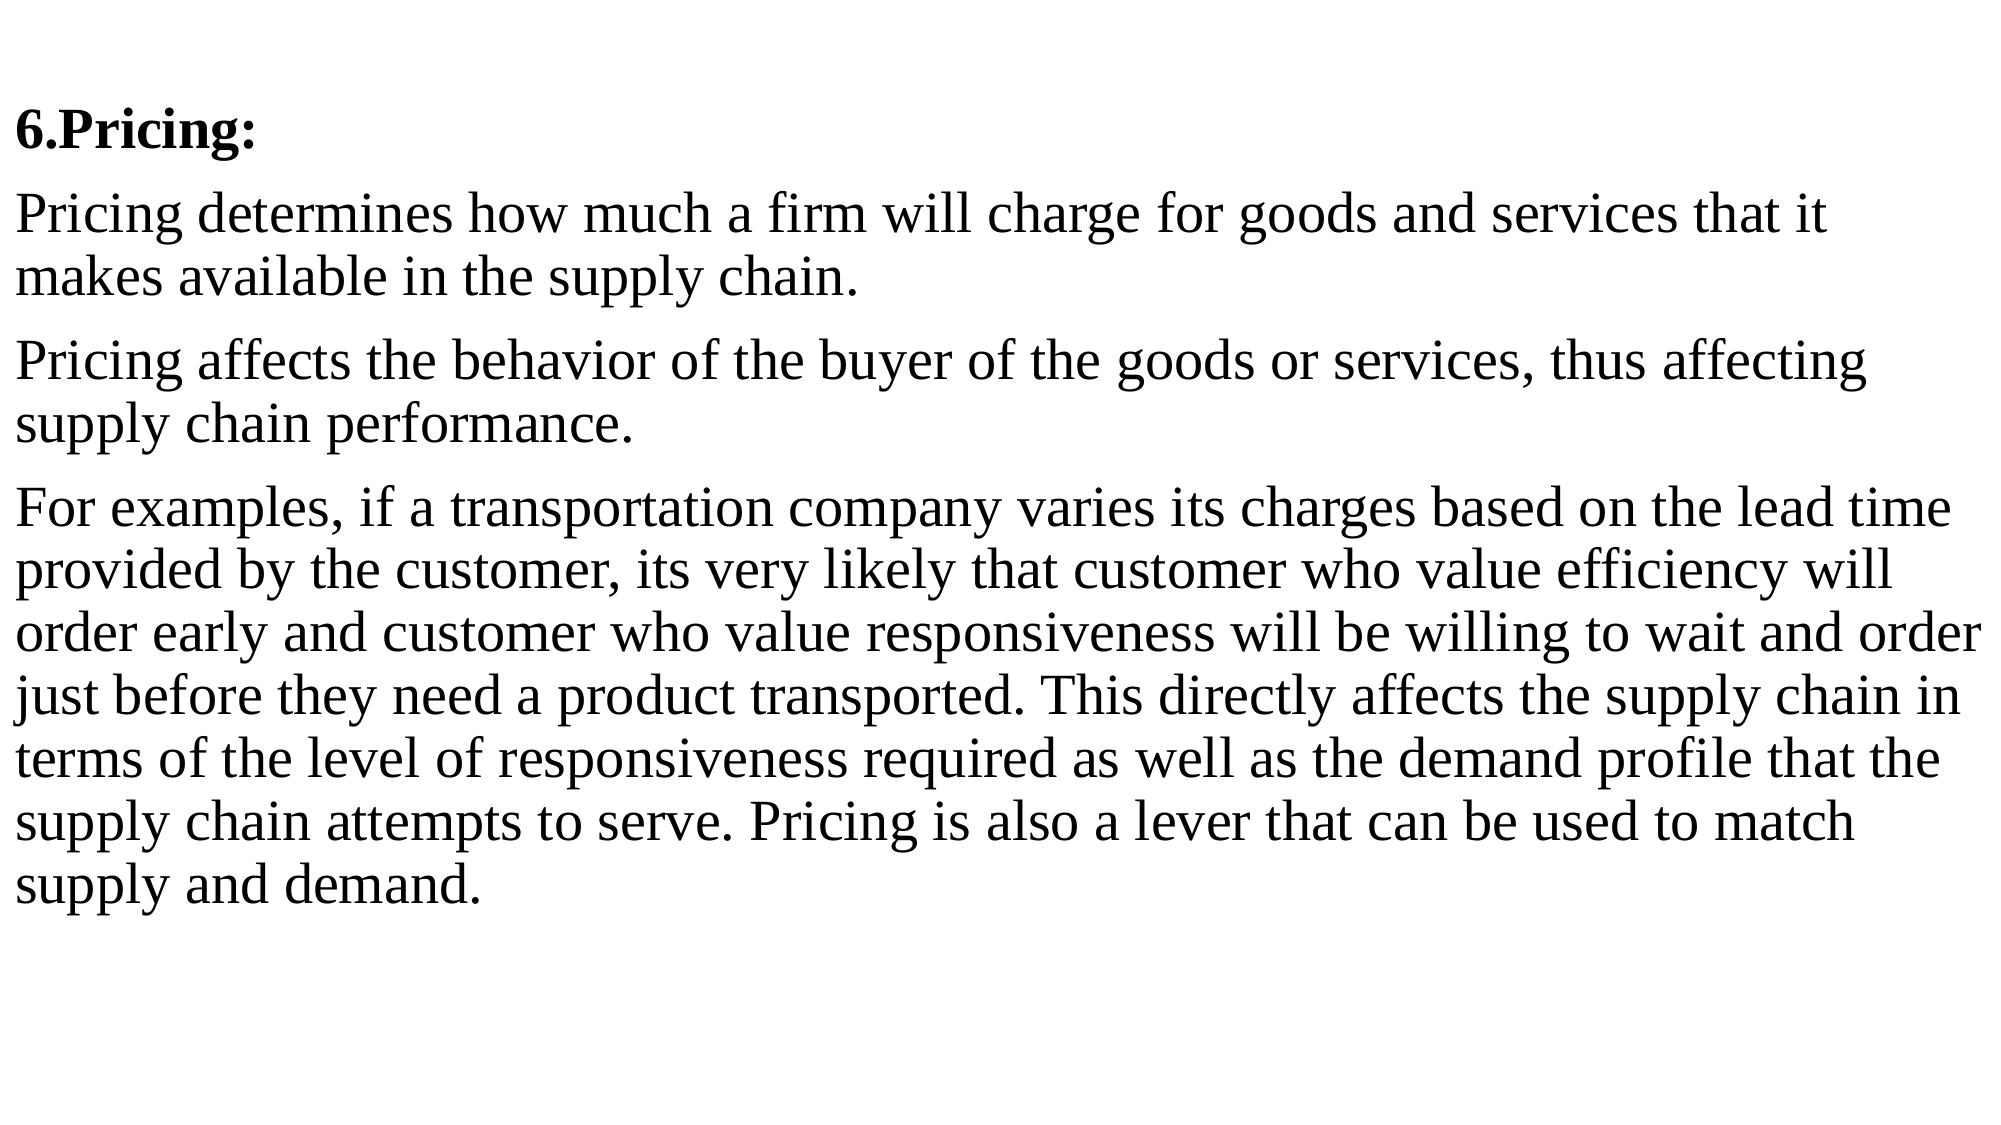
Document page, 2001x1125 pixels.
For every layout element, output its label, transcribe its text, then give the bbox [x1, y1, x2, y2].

list 6.Pricing: Pricing determines how much a firm will charge for goods and services that it makes available in the supply chain. Pricing affects the behavior of the buyer of the goods or services, thus affecting supply chain performance. For examples, if a transportation company varies its charges based on the lead time provided by the customer, its very likely that customer who value efficiency will order early and customer who value responsiveness will be willing to wait and order just before they need a product transported. This directly affects the supply chain in terms of the level of responsiveness required as well as the demand profile that the supply chain attempts to serve. Pricing is also a lever that can be used to match supply and demand. [0, 0, 2000, 1125]
